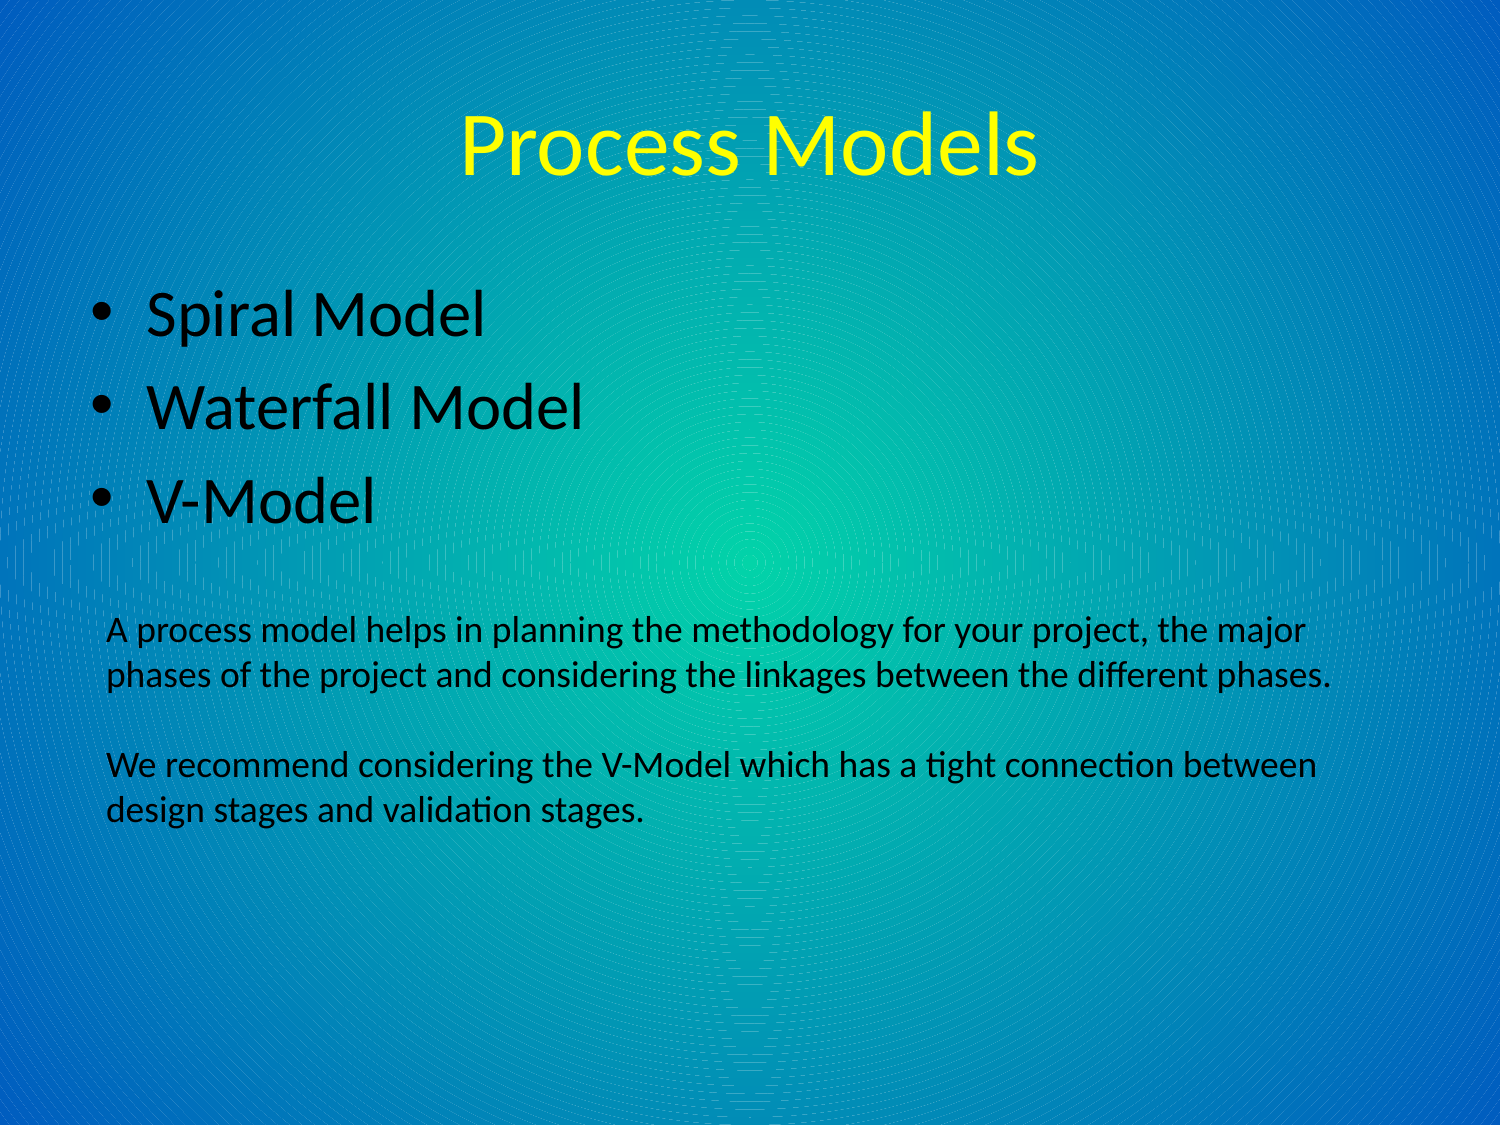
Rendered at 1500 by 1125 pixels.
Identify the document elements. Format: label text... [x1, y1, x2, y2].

text_box A process model helps in planning the methodology for your project, the major phases of the project and considering the linkages between the different phases. We recommend considering the V-Model which has a tight connection between design stages and validation stages. [91, 597, 1428, 838]
list Spiral Model Waterfall Model V-Model [75, 262, 1425, 1005]
title Process Models [75, 45, 1425, 233]
